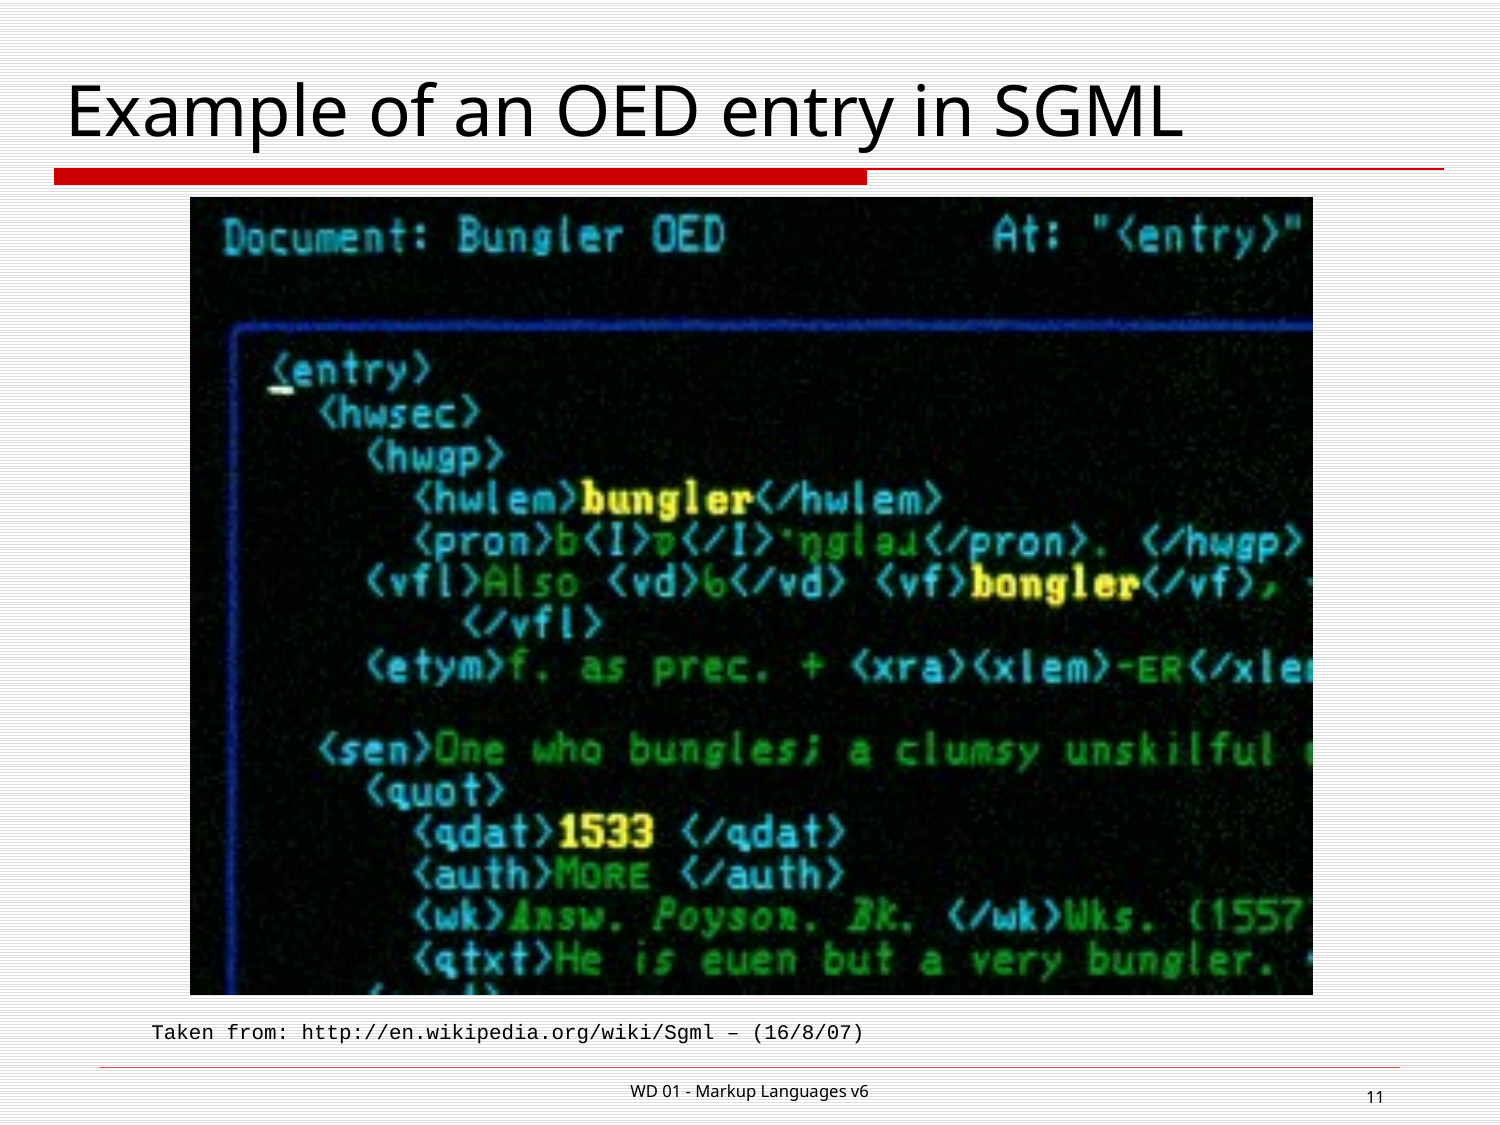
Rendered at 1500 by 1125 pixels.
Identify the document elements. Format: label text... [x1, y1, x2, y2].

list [189, 197, 1314, 996]
title Example of an OED entry in SGML [50, 49, 1453, 159]
text_box Taken from: http://en.wikipedia.org/wiki/Sgml – (16/8/07) [136, 1011, 879, 1052]
footer WD 01 - Markup Languages v6 [512, 1073, 988, 1103]
slide_number 11 [1074, 1078, 1401, 1103]
